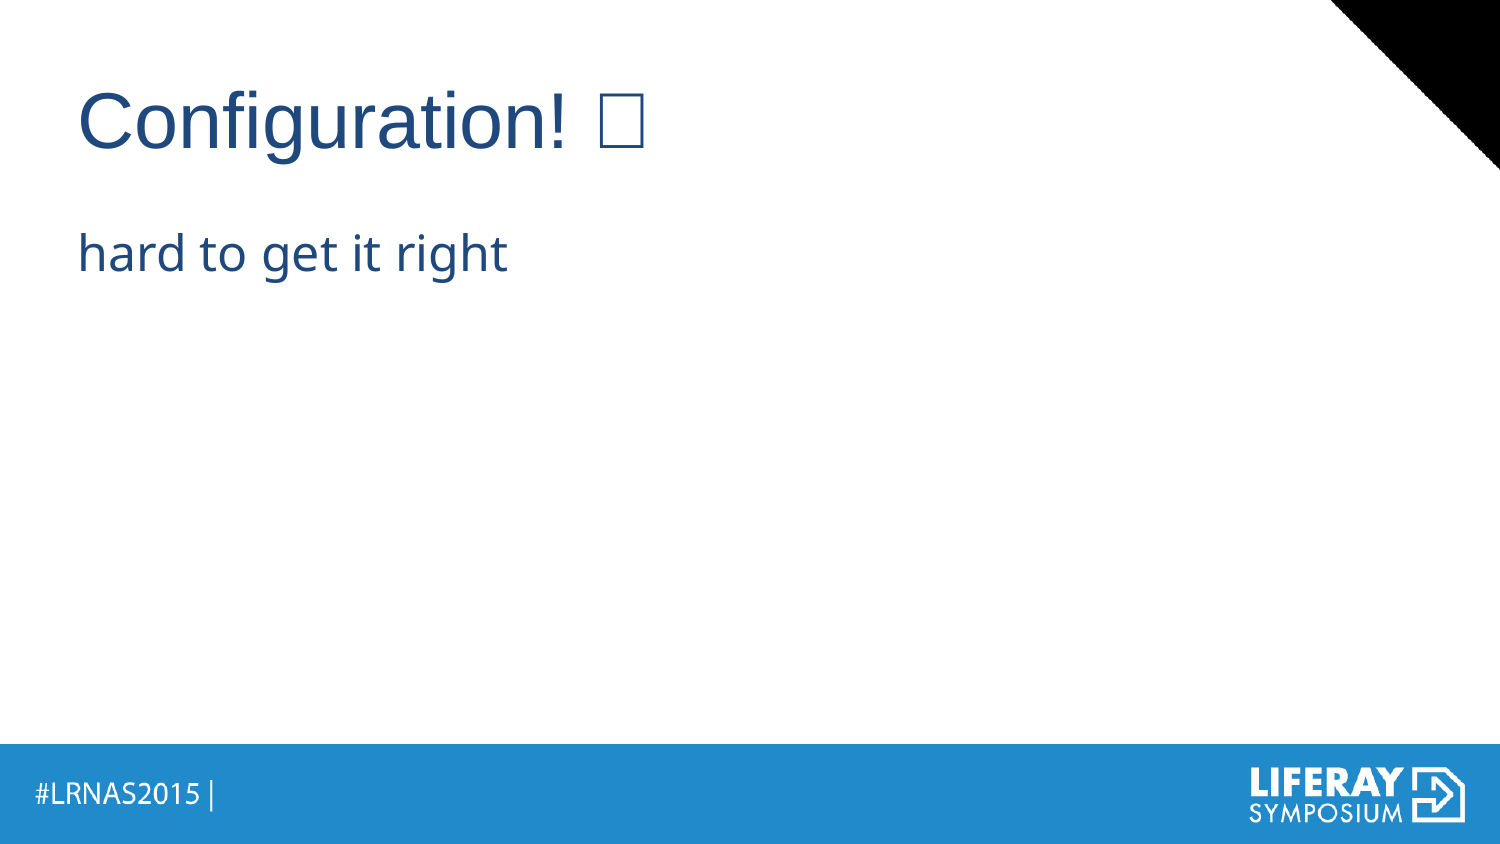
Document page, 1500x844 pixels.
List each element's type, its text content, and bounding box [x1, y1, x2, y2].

text_box hard to get it right [62, 214, 1442, 275]
text_box Configuration! 🔧 [62, 62, 1442, 174]
picture [0, 0, 1500, 844]
